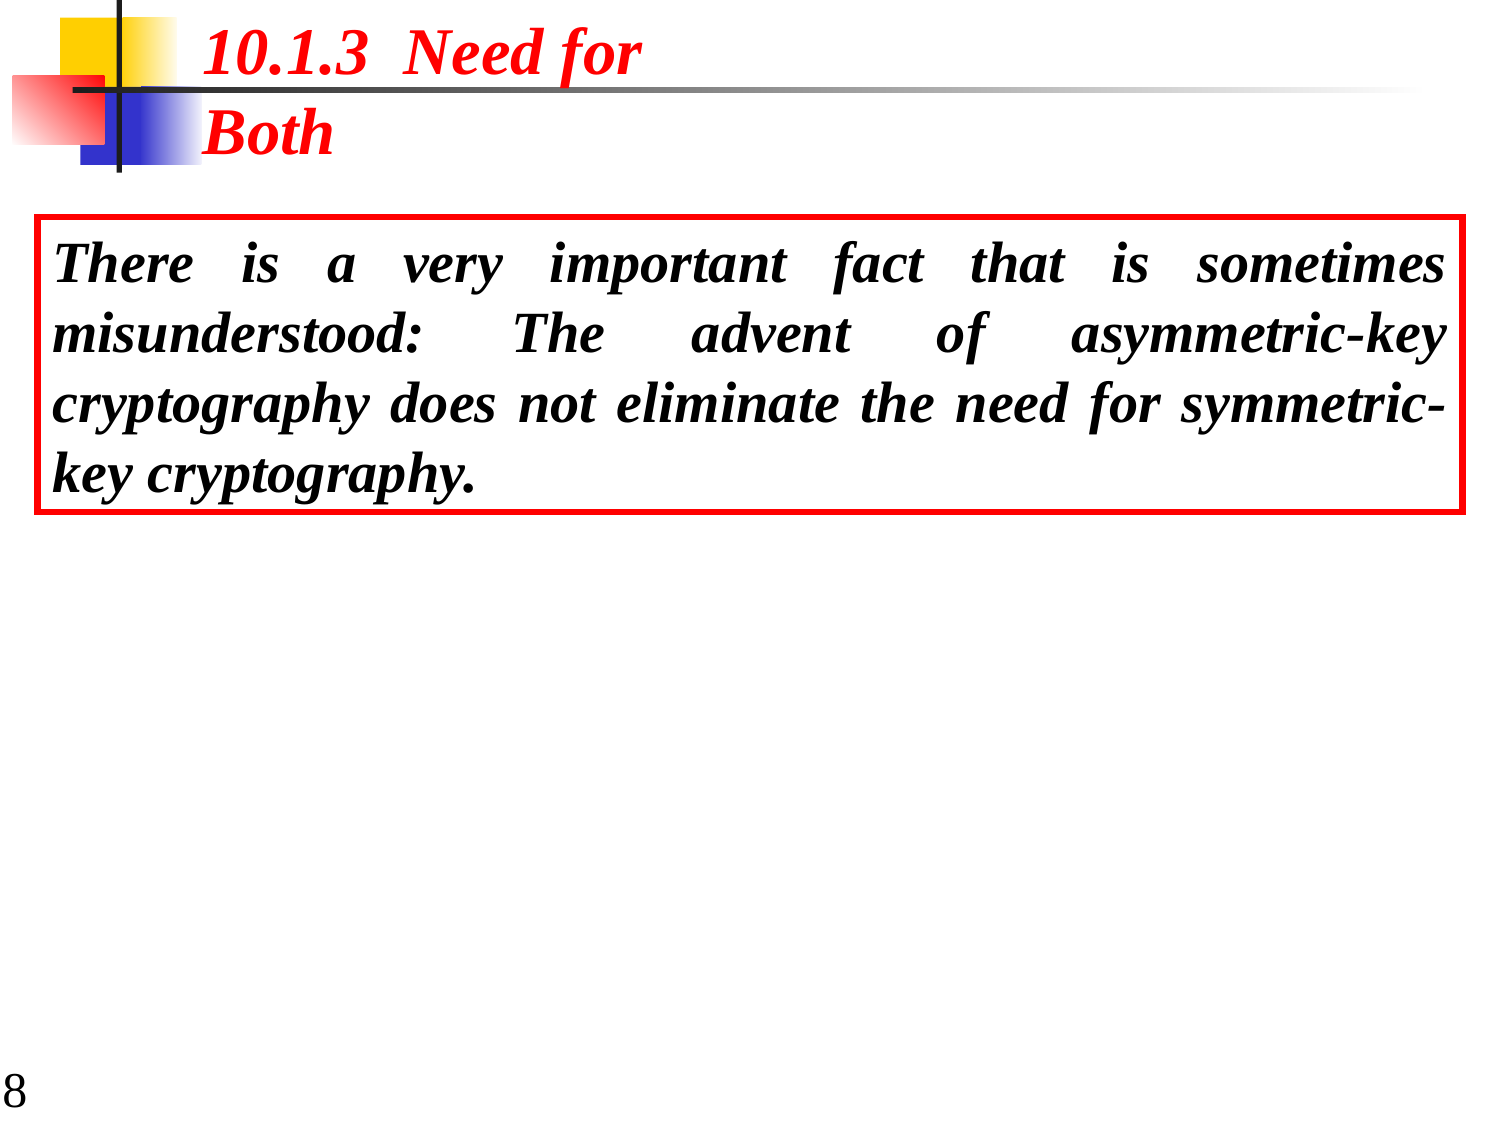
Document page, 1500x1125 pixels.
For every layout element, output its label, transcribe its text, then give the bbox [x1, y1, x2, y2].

text_box [116, 0, 122, 87]
text_box [122, 93, 141, 165]
text_box [12, 75, 105, 145]
text_box [122, 17, 177, 86]
text_box [72, 87, 187, 93]
text_box There is a very important fact that is sometimes misunderstood: The advent of asymmetric-key cryptography does not eliminate the need for symmetric-key cryptography. [37, 217, 1463, 513]
slide_number 8 [0, 1050, 300, 1125]
text_box [60, 17, 116, 86]
text_box [116, 93, 122, 173]
text_box 10.1.3 Need for Both [187, 0, 807, 175]
text_box [807, 87, 1423, 93]
text_box [141, 93, 187, 165]
text_box [80, 93, 116, 165]
